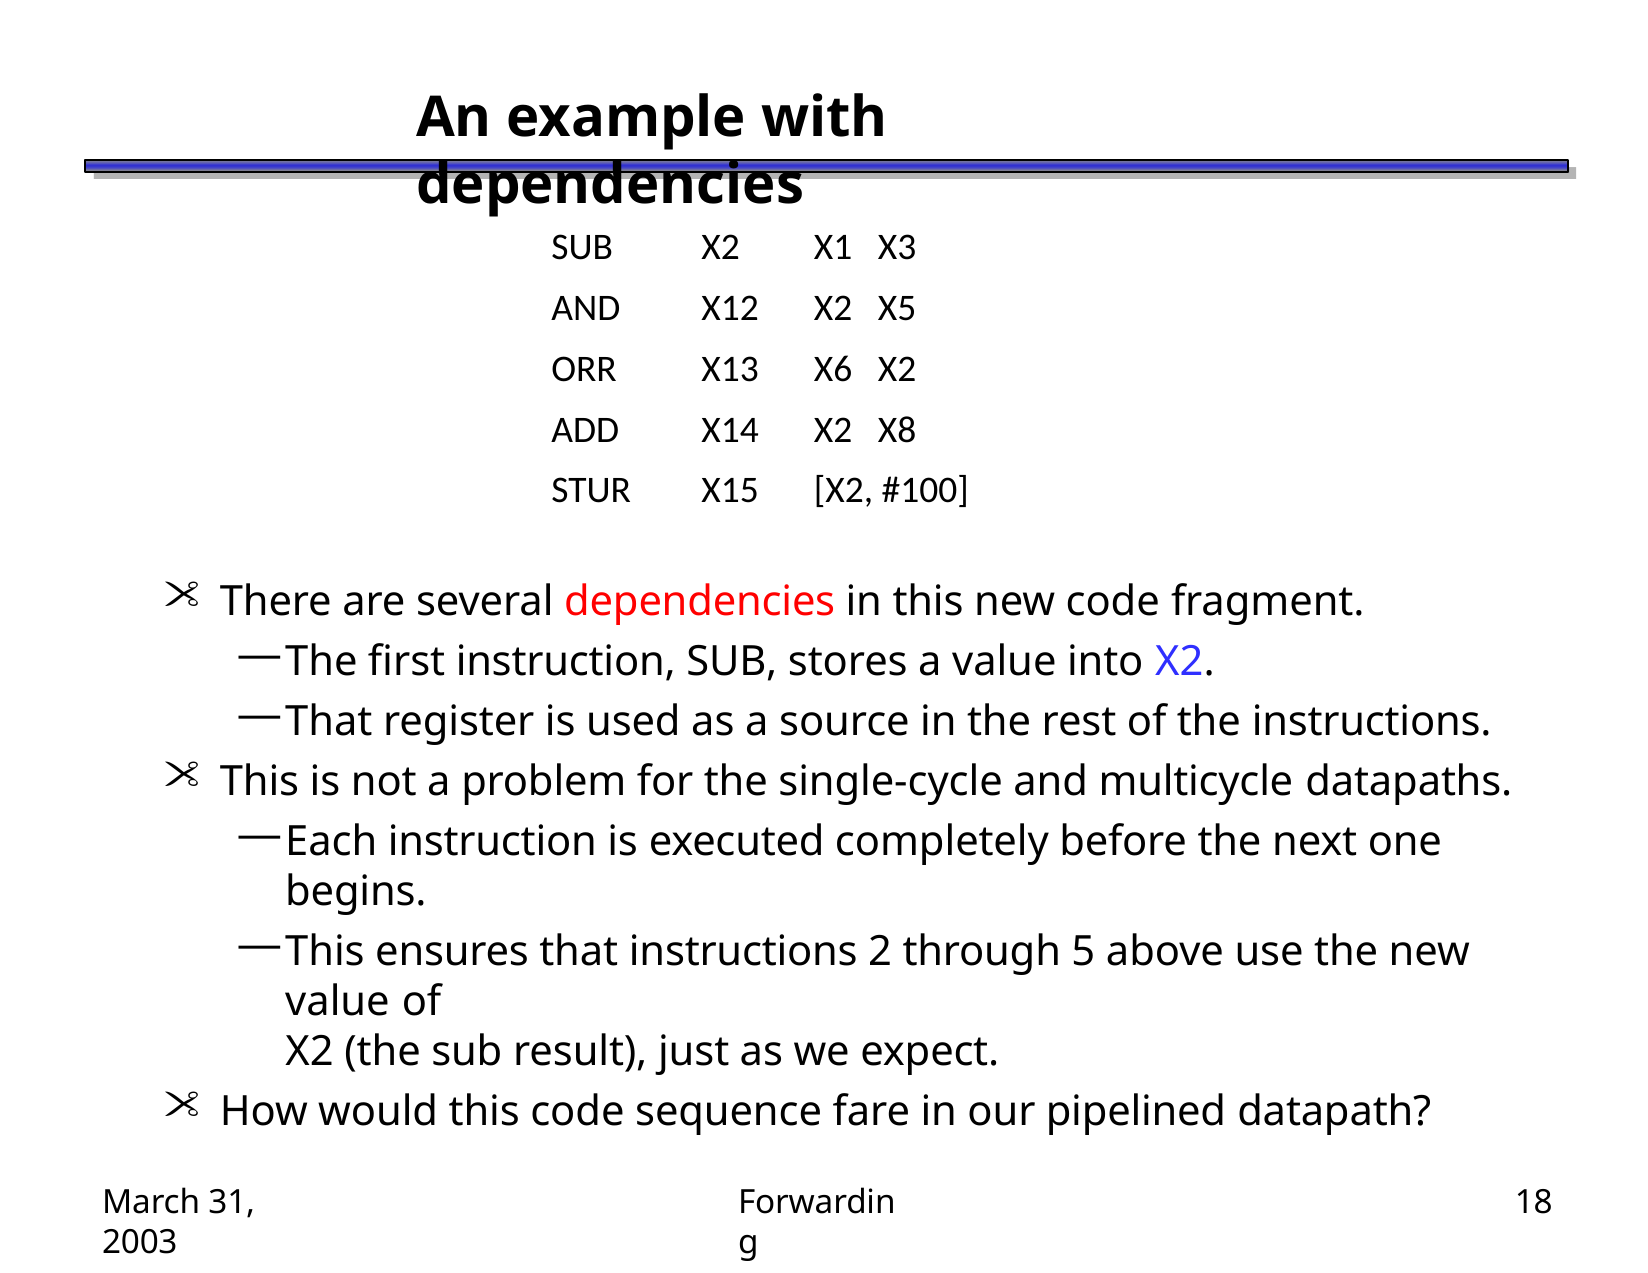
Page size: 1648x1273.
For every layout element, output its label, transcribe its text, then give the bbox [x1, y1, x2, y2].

table_cell X6 X2 [799, 346, 1360, 406]
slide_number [99, 1180, 331, 1273]
table_cell X2 X5 [799, 285, 1360, 346]
table_cell X12 [686, 285, 799, 346]
picture [85, 173, 414, 179]
picture [1242, 161, 1567, 171]
table_cell X13 [686, 346, 799, 406]
table_cell X15 [686, 467, 799, 528]
title An example with dependencies [414, 79, 1242, 293]
table_cell X2 X8 [799, 406, 1360, 467]
picture [1242, 160, 1577, 179]
table_cell ADD [536, 406, 686, 467]
table_cell [X2, #100] [799, 467, 1360, 528]
slide_number 18 [1510, 1180, 1554, 1273]
picture [86, 161, 414, 171]
footer Forwarding [736, 1180, 908, 1273]
table_cell STUR [536, 467, 686, 528]
table_header SUB [536, 224, 686, 285]
table_header X1 X3 [799, 224, 1360, 285]
table_cell X14 [686, 406, 799, 467]
table_header X2 [686, 224, 799, 285]
table_cell AND [536, 285, 686, 346]
table_cell ORR [536, 346, 686, 406]
text_box There are several dependencies in this new code fragment. The first instruction, SUB, stores a value into X2. That register is used as a source in the rest of the instructions. This is not a problem for the single-cycle and multicycle datapaths. Each instruction is executed completely before the next one begins. This ensures that instructions 2 through 5 above use the new value of X2 (the sub result), just as we expect. How would this code sequence fare in our pipelined datapath? [161, 573, 1524, 1134]
